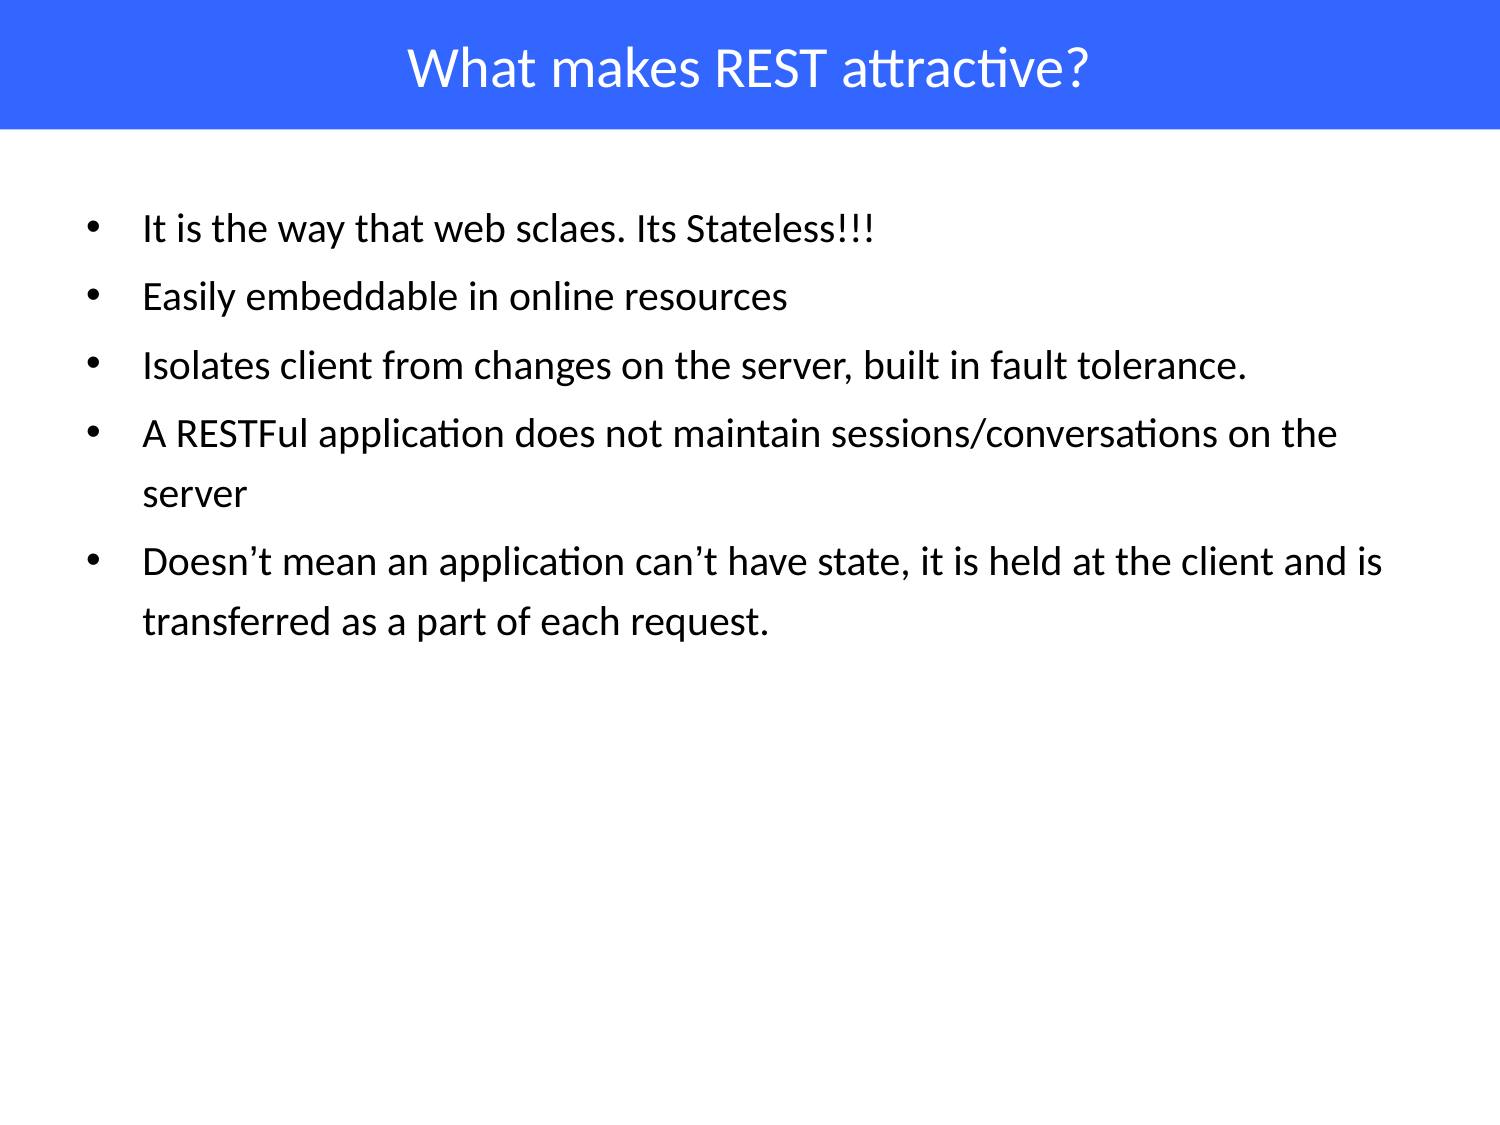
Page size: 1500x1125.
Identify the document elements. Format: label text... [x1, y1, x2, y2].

title What makes REST attractive? [0, 0, 1500, 130]
text_box It is the way that web sclaes. Its Stateless!!! Easily embeddable in online resources Isolates client from changes on the server, built in fault tolerance. A RESTFul application does not maintain sessions/conversations on the server Doesn’t mean an application can’t have state, it is held at the client and is transferred as a part of each request. [71, 183, 1421, 1014]
